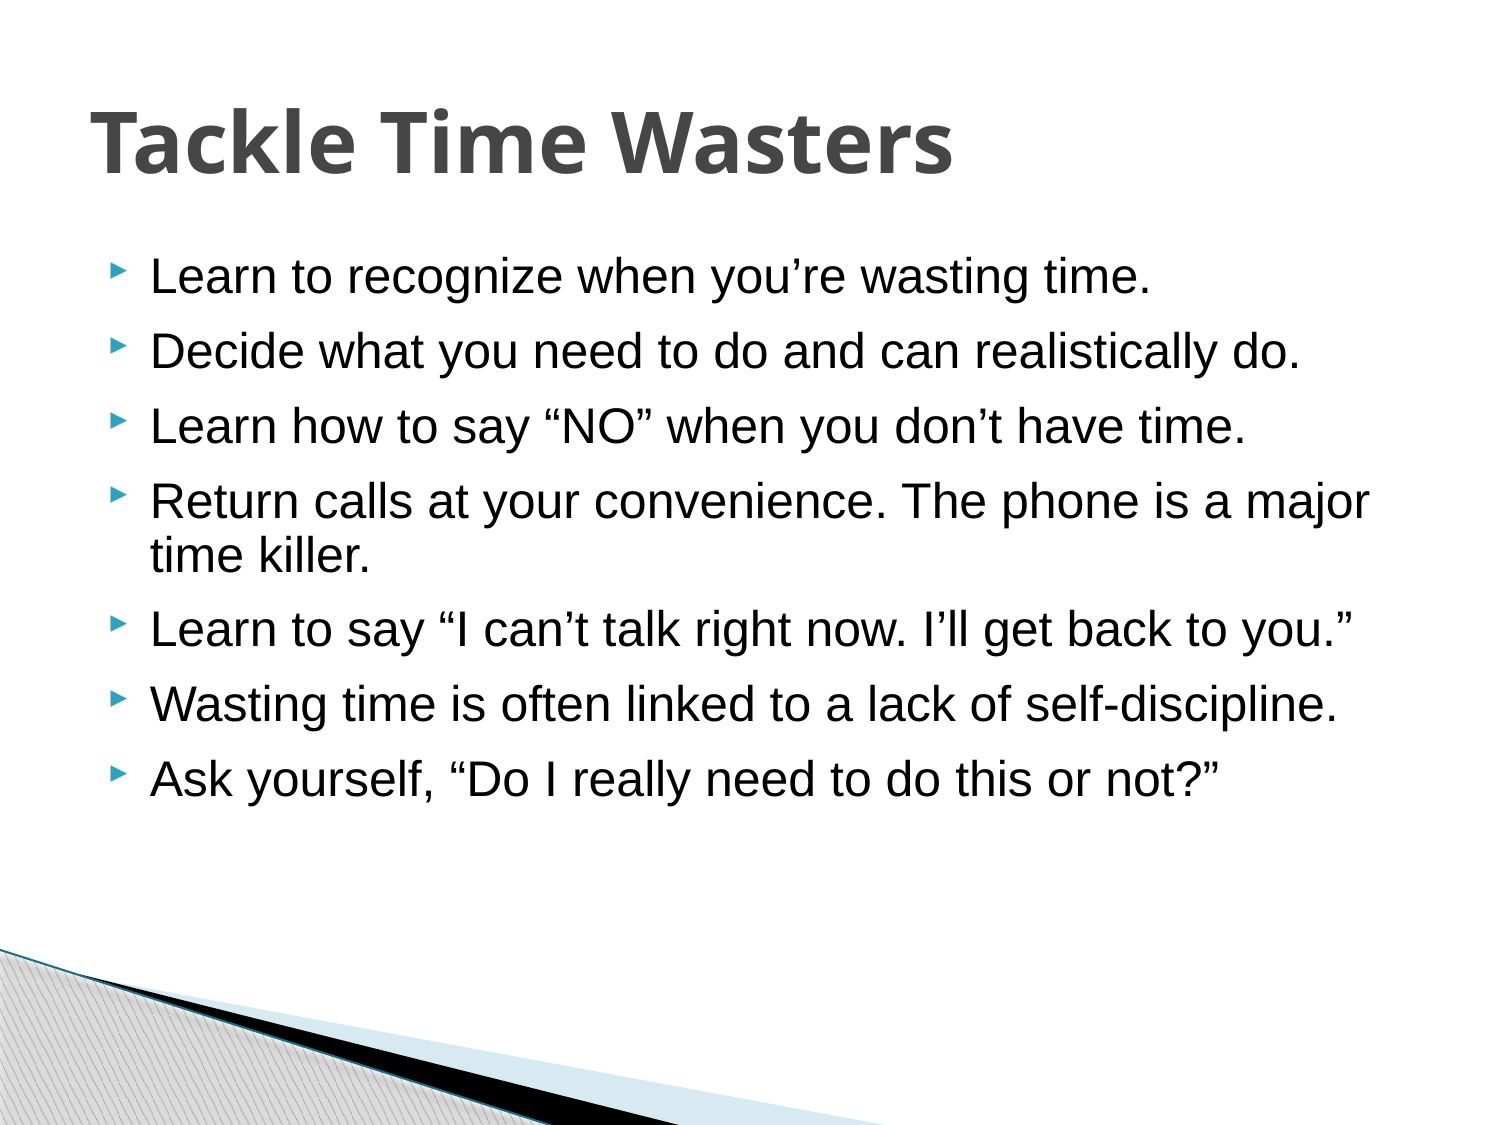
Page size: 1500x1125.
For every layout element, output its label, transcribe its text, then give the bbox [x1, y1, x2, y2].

list Learn to recognize when you’re wasting time. Decide what you need to do and can realistically do. Learn how to say “NO” when you don’t have time. Return calls at your convenience. The phone is a major time killer. Learn to say “I can’t talk right now. I’ll get back to you.” Wasting time is often linked to a lack of self-discipline. Ask yourself, “Do I really need to do this or not?” [75, 243, 1425, 986]
title Tackle Time Wasters [75, 45, 1425, 233]
